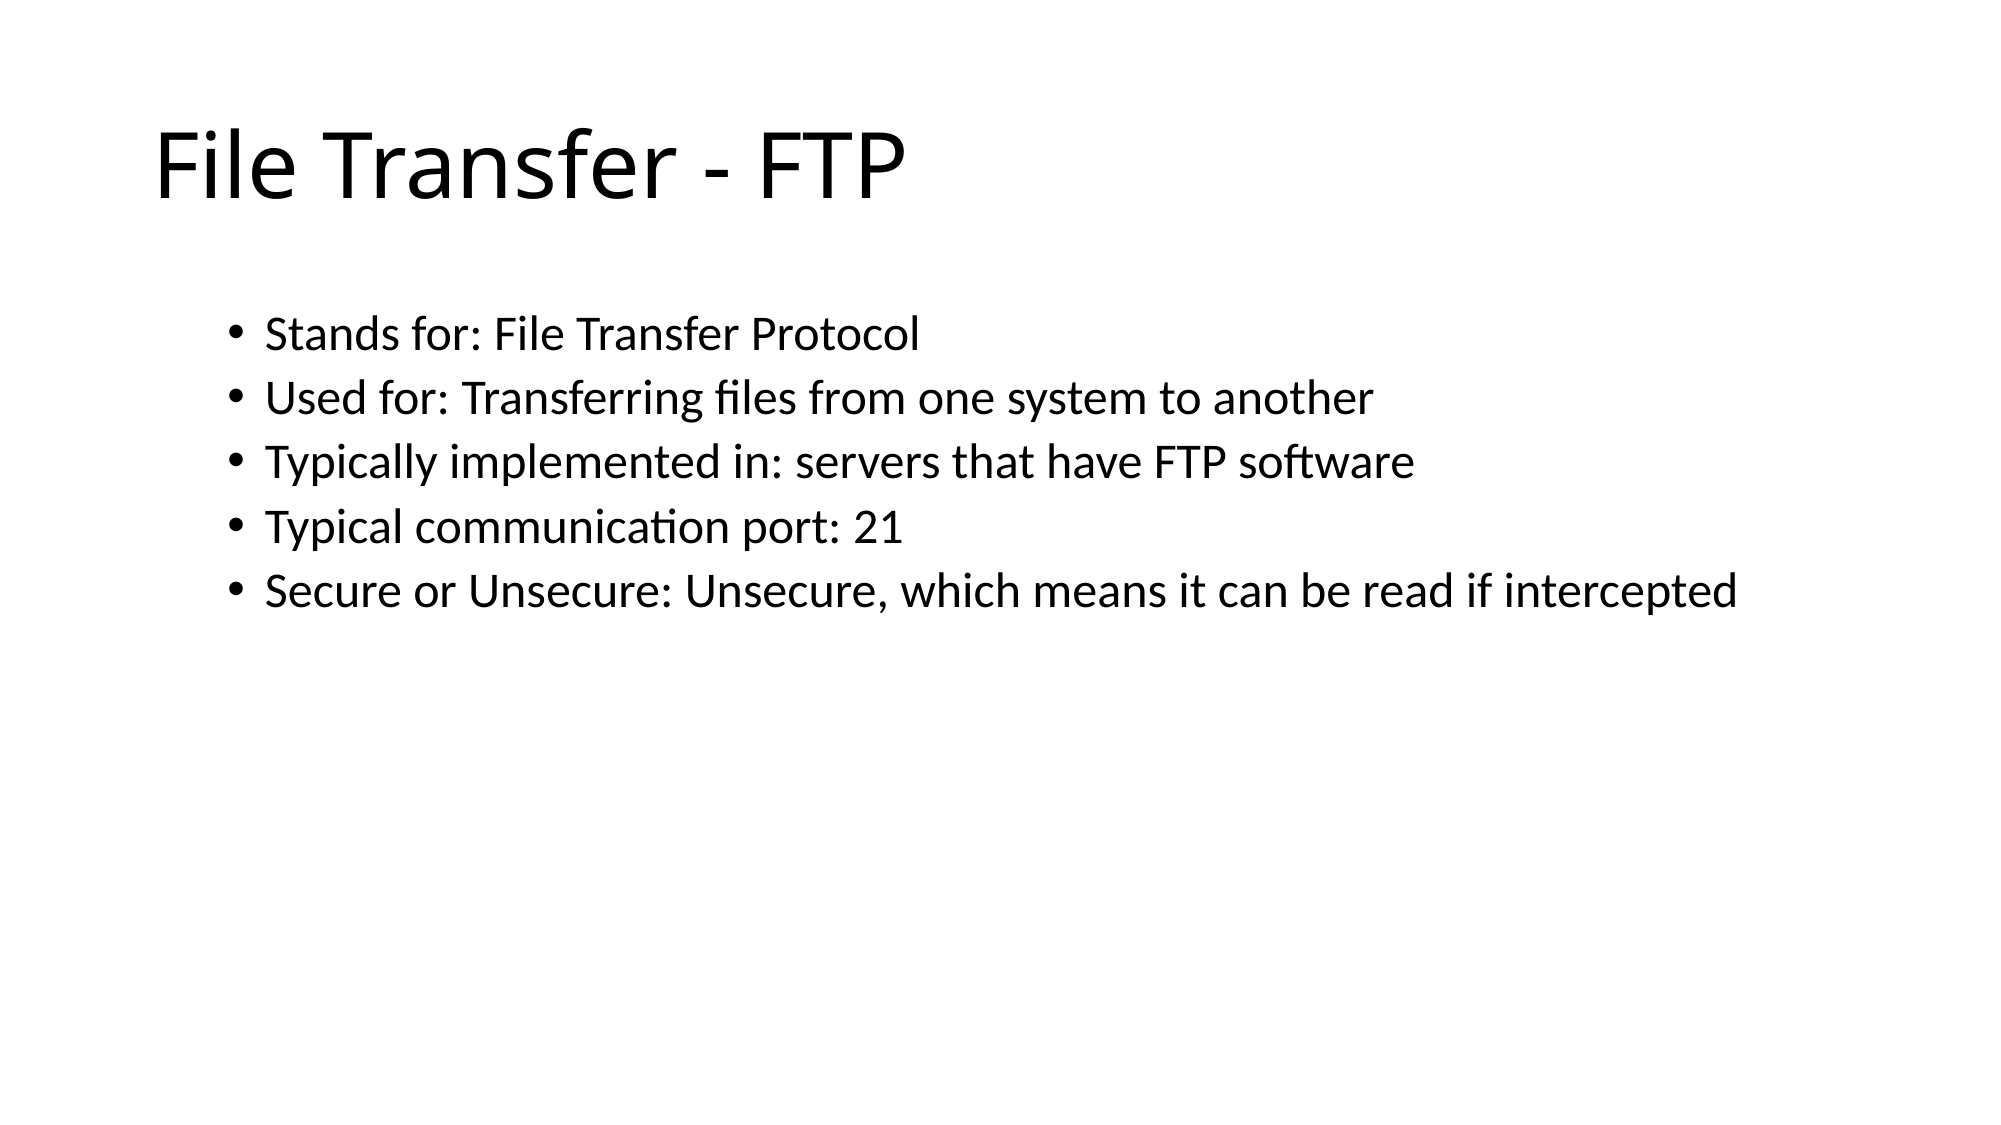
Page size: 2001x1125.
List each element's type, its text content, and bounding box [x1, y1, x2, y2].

list Stands for: File Transfer Protocol Used for: Transferring files from one system to another Typically implemented in: servers that have FTP software Typical communication port: 21 Secure or Unsecure: Unsecure, which means it can be read if intercepted [137, 299, 1863, 1014]
title File Transfer - FTP [137, 59, 1863, 278]
